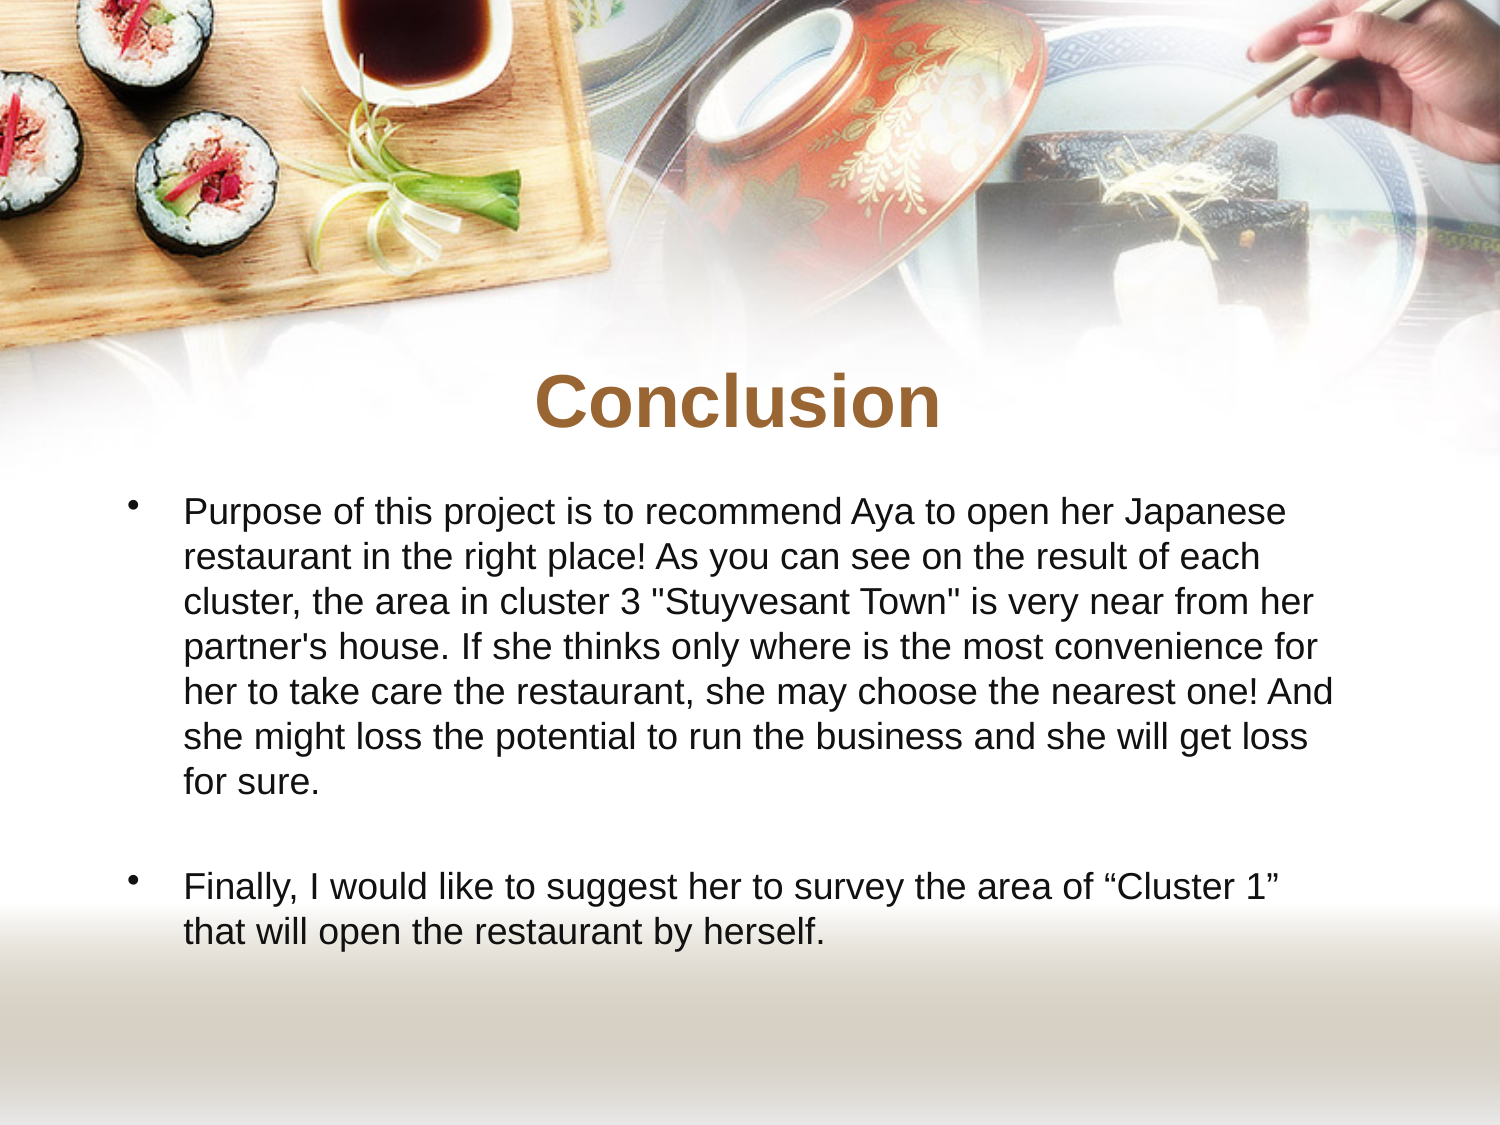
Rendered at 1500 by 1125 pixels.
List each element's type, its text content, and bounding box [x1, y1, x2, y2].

picture [0, 0, 1500, 936]
list Purpose of this project is to recommend Aya to open her Japanese restaurant in the right place! As you can see on the result of each cluster, the area in cluster 3 "Stuyvesant Town" is very near from her partner's house. If she thinks only where is the most convenience for her to take care the restaurant, she may choose the nearest one! And she might loss the potential to run the business and she will get loss for sure. Finally, I would like to suggest her to survey the area of “Cluster 1” that will open the restaurant by herself. [111, 479, 1367, 1048]
title Conclusion [111, 326, 1365, 469]
